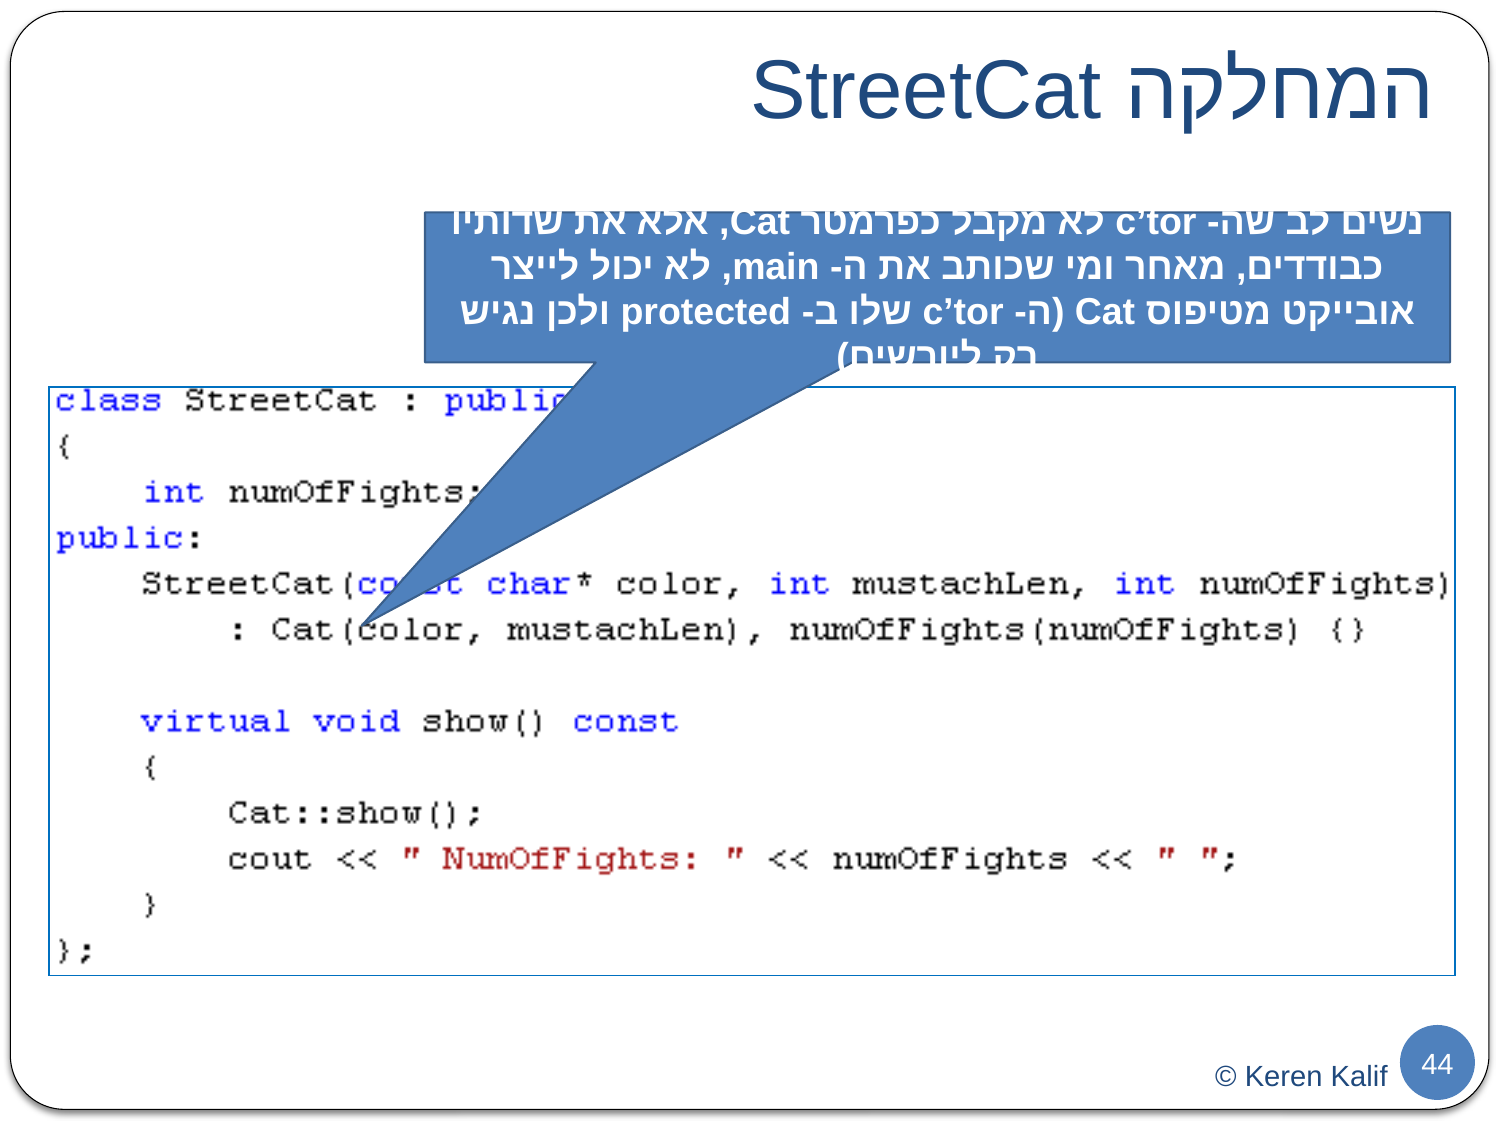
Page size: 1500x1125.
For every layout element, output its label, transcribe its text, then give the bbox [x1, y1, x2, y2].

slide_number 44 [1399, 1024, 1475, 1100]
picture [49, 387, 1455, 976]
text_box נשים לב שה- c’tor לא מקבל כפרמטר Cat, אלא את שדותיו כבודדים, מאחר ומי שכותב את ה- main, לא יכול לייצר אובייקט מטיפוס Cat (ה- c’tor שלו ב- protected ולכן נגיש רק ליורשים) [423, 211, 1452, 385]
title המחלקה StreetCat [49, 0, 1451, 151]
footer © Keren Kalif [1200, 1037, 1500, 1113]
